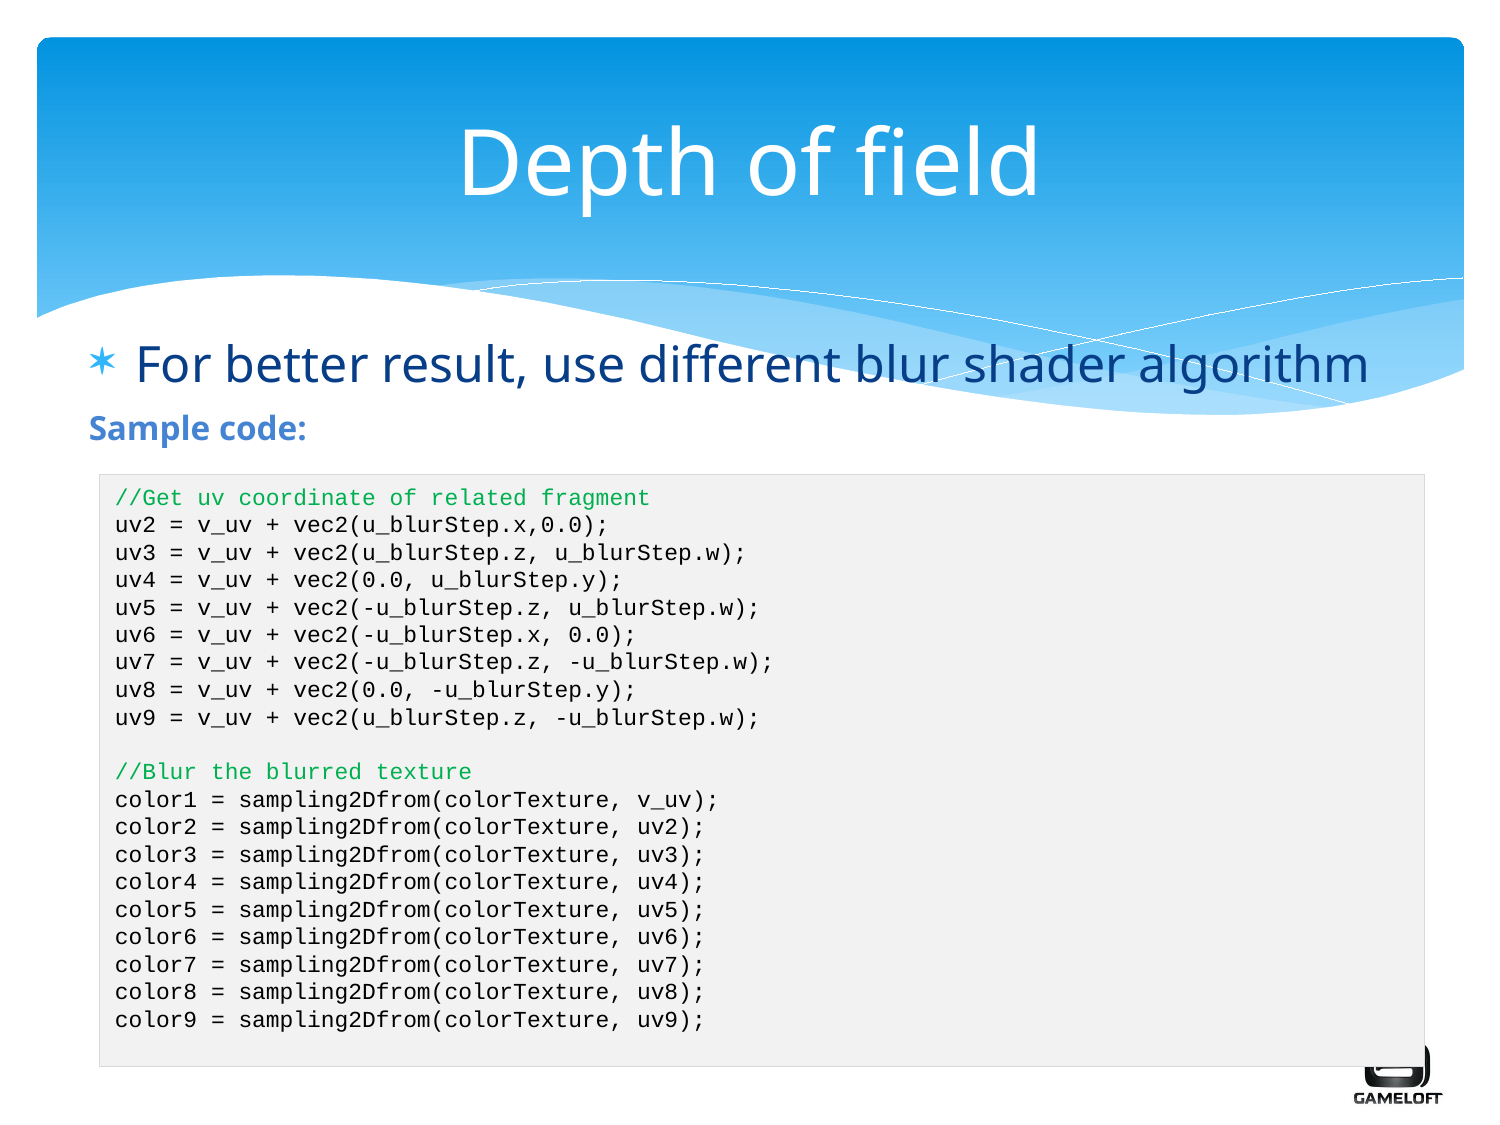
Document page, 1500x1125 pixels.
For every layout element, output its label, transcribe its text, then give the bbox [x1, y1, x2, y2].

list For better result, use different blur shader algorithm [75, 324, 1425, 1005]
title Depth of field [75, 55, 1425, 261]
text_box Sample code: [73, 399, 322, 455]
text_box //Get uv coordinate of related fragment uv2 = v_uv + vec2(u_blurStep.x,0.0); uv3 = v_uv + vec2(u_blurStep.z, u_blurStep.w); uv4 = v_uv + vec2(0.0, u_blurStep.y); uv5 = v_uv + vec2(-u_blurStep.z, u_blurStep.w); uv6 = v_uv + vec2(-u_blurStep.x, 0.0); uv7 = v_uv + vec2(-u_blurStep.z, -u_blurStep.w); uv8 = v_uv + vec2(0.0, -u_blurStep.y); uv9 = v_uv + vec2(u_blurStep.z, -u_blurStep.w); //Blur the blurred texture color1 = sampling2Dfrom(colorTexture, v_uv); color2 = sampling2Dfrom(colorTexture, uv2); color3 = sampling2Dfrom(colorTexture, uv3); color4 = sampling2Dfrom(colorTexture, uv4); color5 = sampling2Dfrom(colorTexture, uv5); color6 = sampling2Dfrom(colorTexture, uv6); color7 = sampling2Dfrom(colorTexture, uv7); color8 = sampling2Dfrom(colorTexture, uv8); color9 = sampling2Dfrom(colorTexture, uv9); [99, 474, 1425, 1067]
picture [1331, 1027, 1466, 1118]
